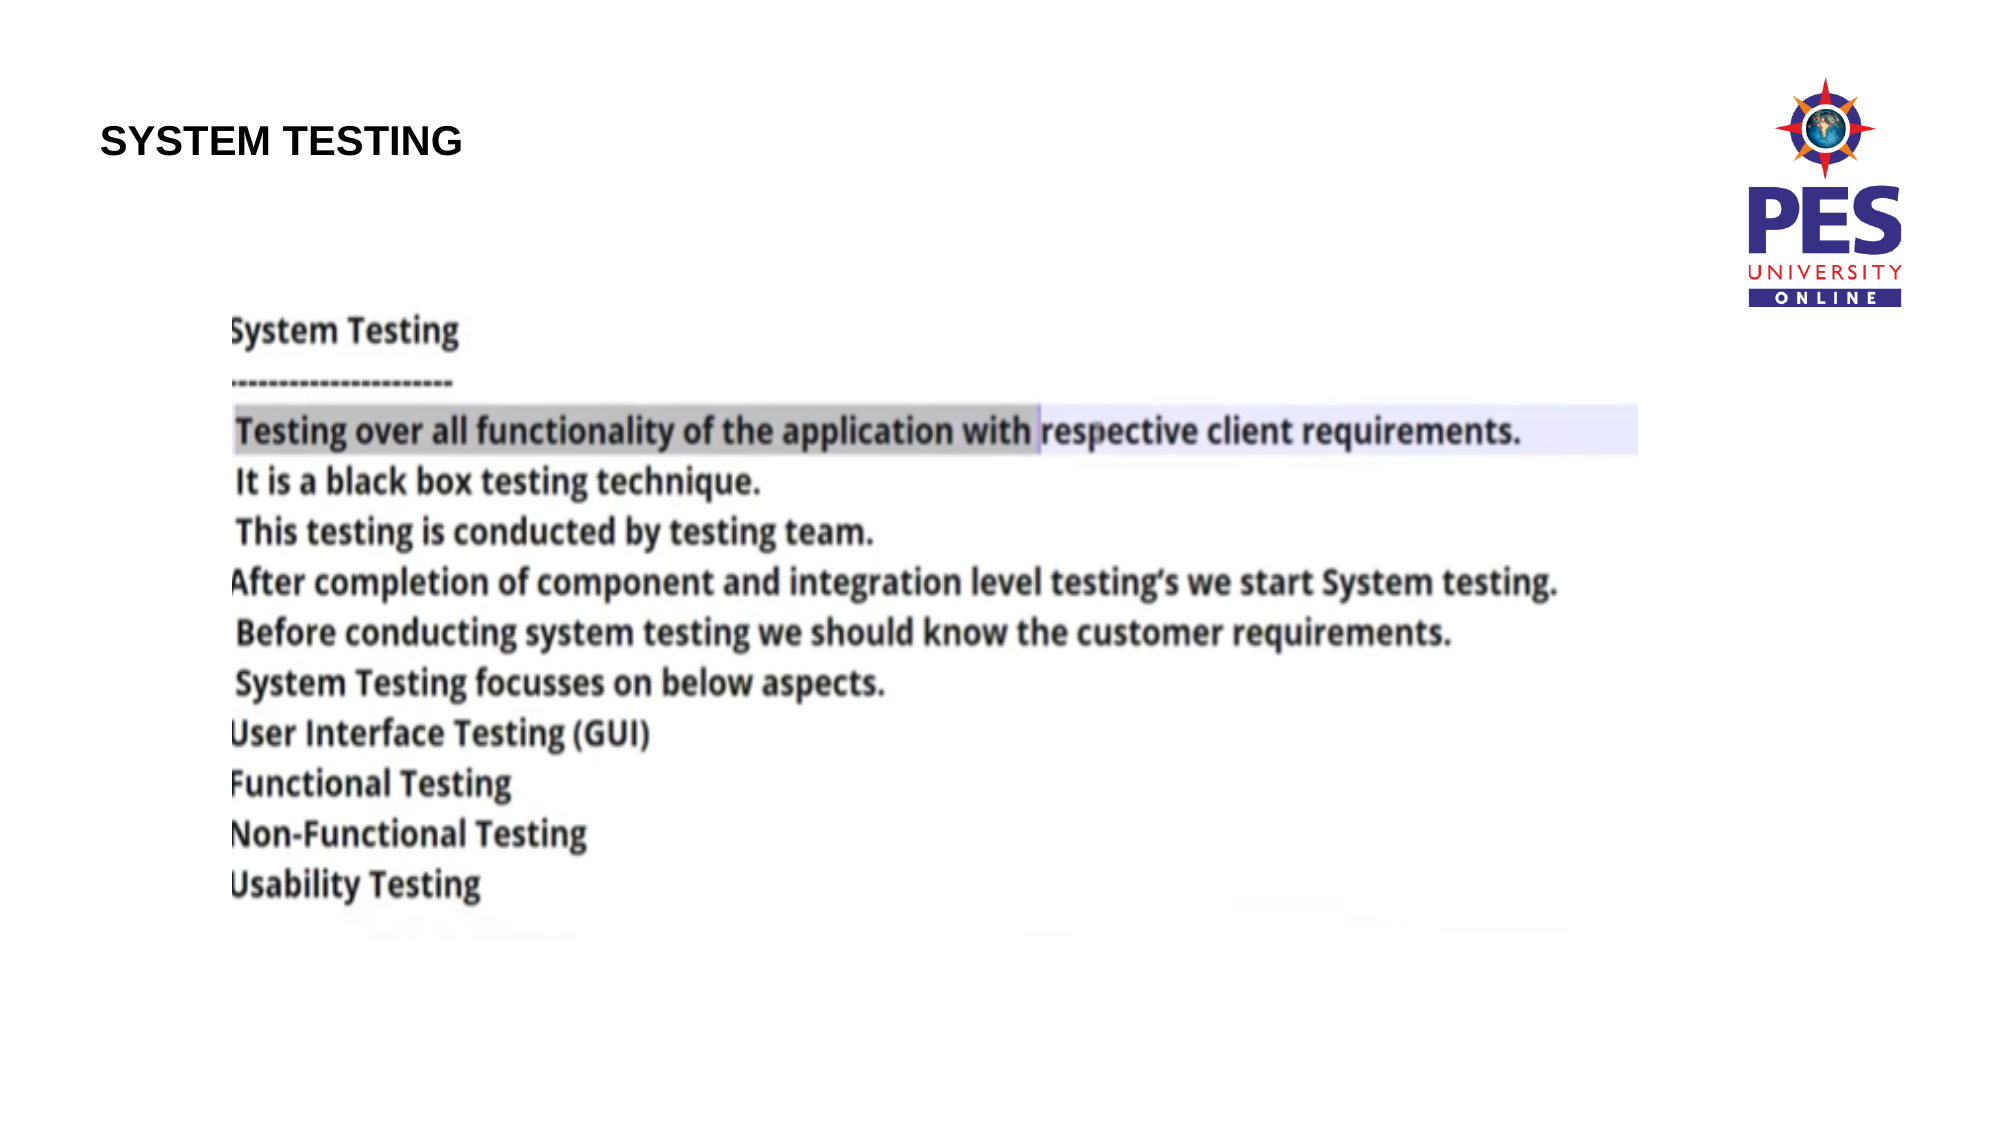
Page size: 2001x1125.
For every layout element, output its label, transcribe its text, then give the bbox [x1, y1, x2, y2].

title SYSTEM TESTING [99, 44, 1900, 233]
picture [231, 278, 1639, 941]
picture [1748, 77, 1902, 307]
